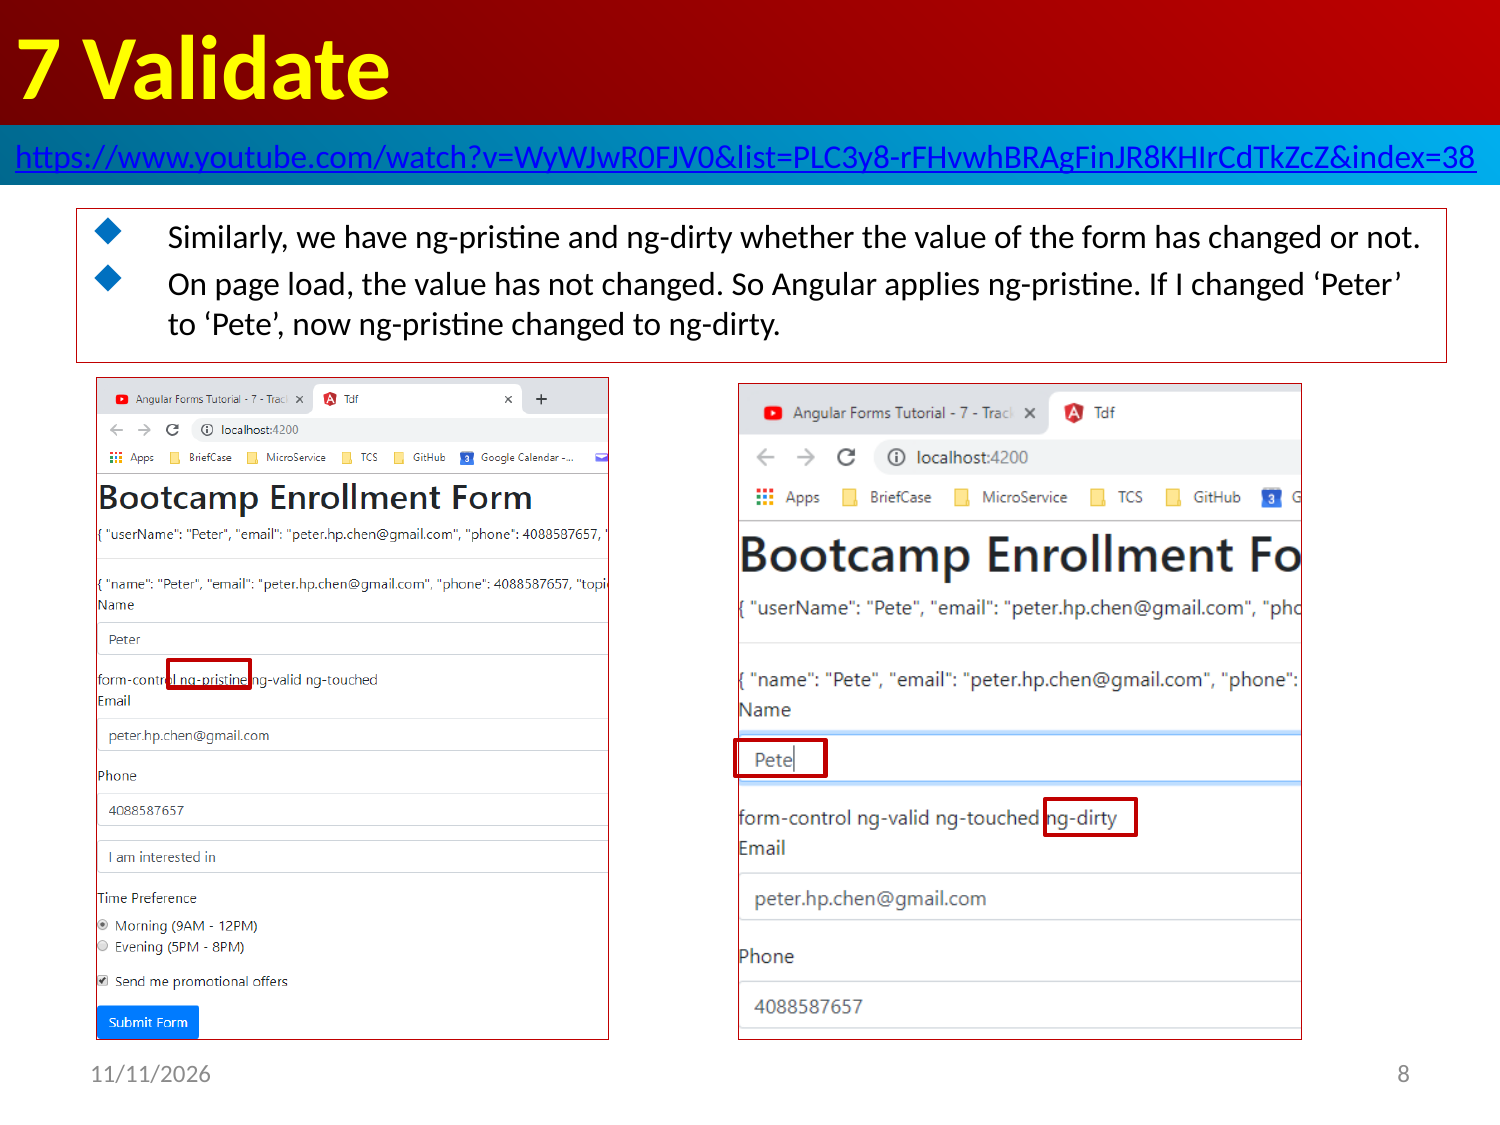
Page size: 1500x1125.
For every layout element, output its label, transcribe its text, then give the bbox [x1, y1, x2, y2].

picture [95, 377, 609, 1040]
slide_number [75, 1042, 425, 1103]
text_box https://www.youtube.com/watch?v=WyWJwR0FJV0&list=PLC3y8-rFHvwhBRAgFinJR8KHIrCdTkZcZ&index=38 [0, 125, 1500, 185]
picture [737, 383, 1302, 1040]
slide_number 8 [1074, 1042, 1425, 1103]
subtitle Similarly, we have ng-pristine and ng-dirty whether the value of the form has changed or not. On page load, the value has not changed. So Angular applies ng-pristine. If I changed ‘Peter’ to ‘Pete’, now ng-pristine changed to ng-dirty. [76, 208, 1447, 363]
title 7 Validate [0, 0, 1500, 125]
